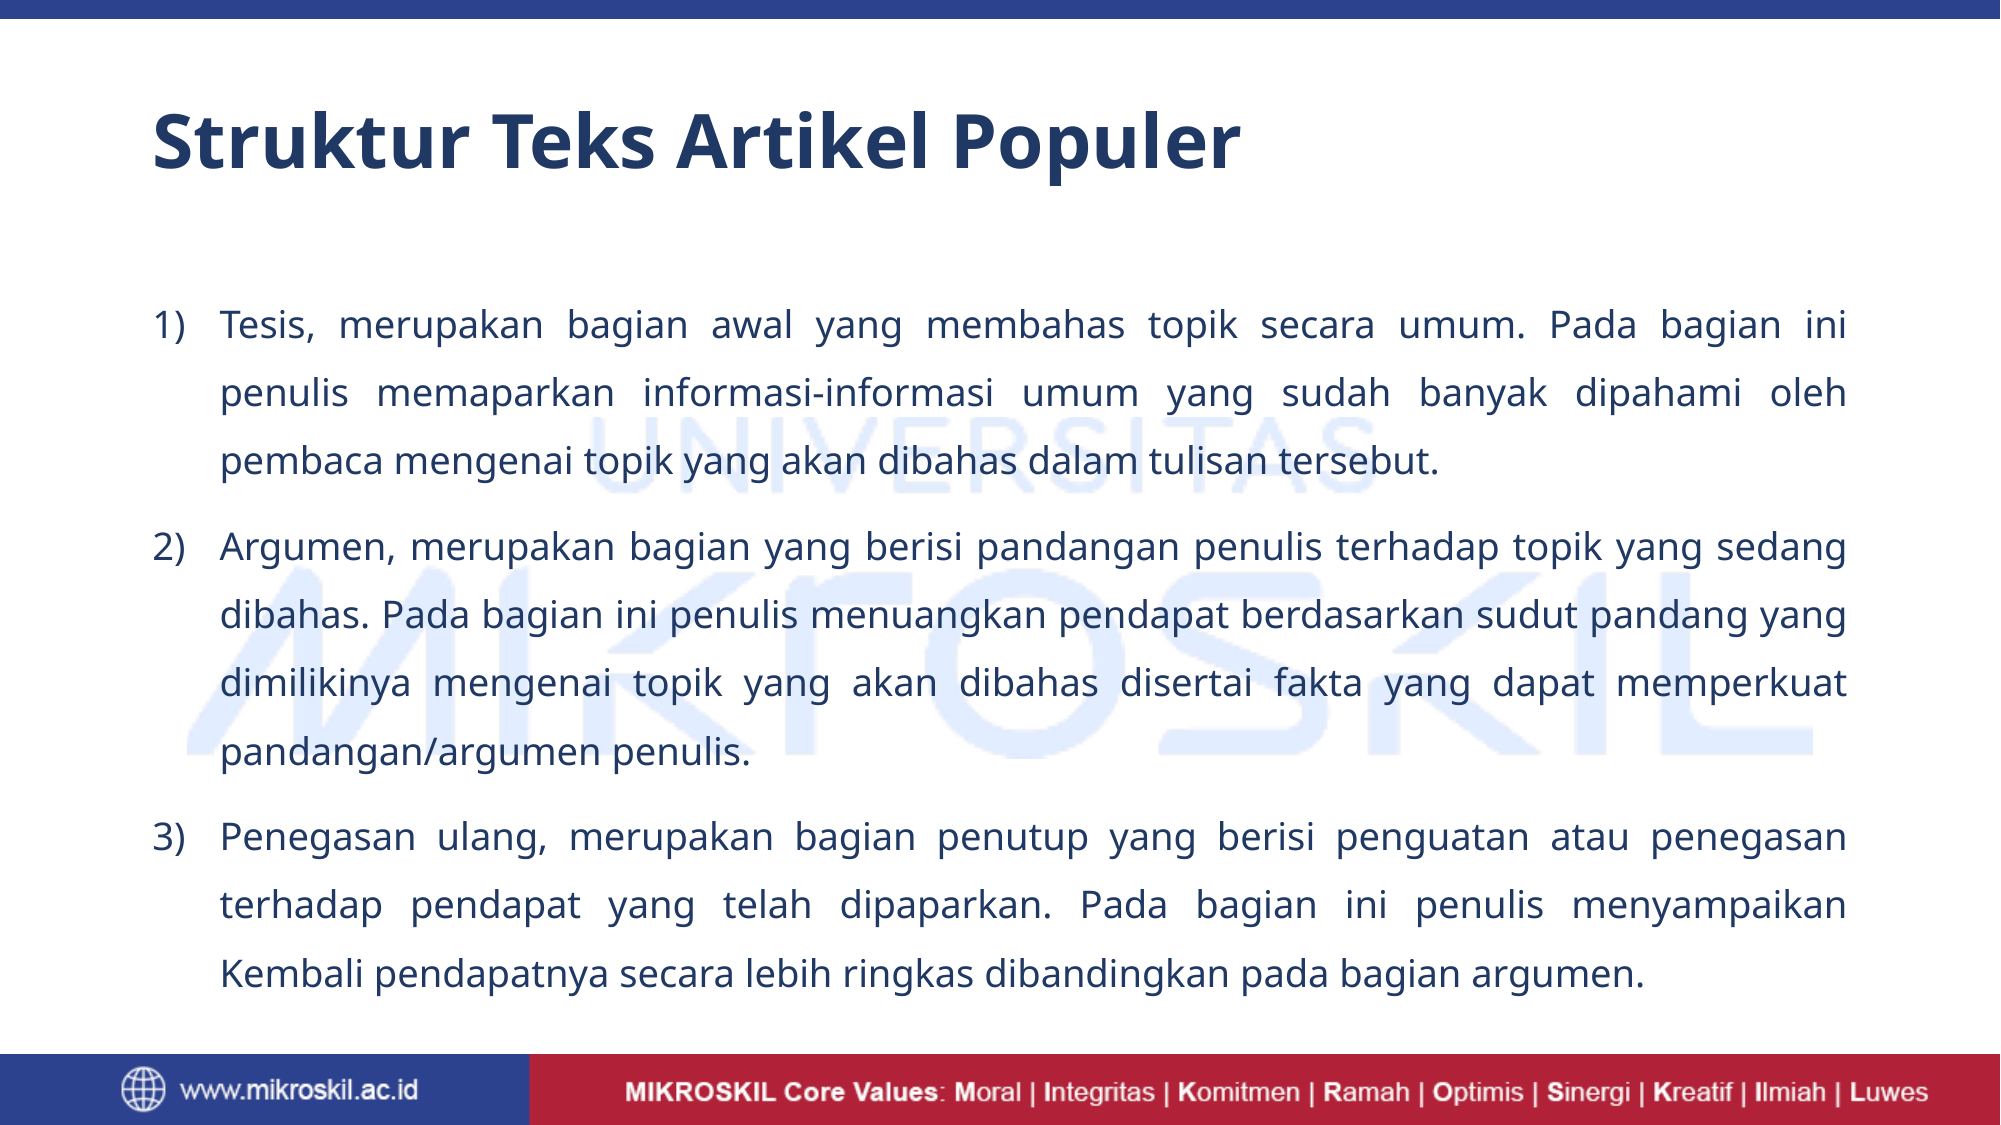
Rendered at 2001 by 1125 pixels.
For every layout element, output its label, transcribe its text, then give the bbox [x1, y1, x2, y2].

picture [0, 0, 2000, 19]
title Struktur Teks Artikel Populer [137, 59, 1863, 229]
picture [0, 1054, 2000, 1125]
list Tesis, merupakan bagian awal yang membahas topik secara umum. Pada bagian ini penulis memaparkan informasi-informasi umum yang sudah banyak dipahami oleh pembaca mengenai topik yang akan dibahas dalam tulisan tersebut. Argumen, merupakan bagian yang berisi pandangan penulis terhadap topik yang sedang dibahas. Pada bagian ini penulis menuangkan pendapat berdasarkan sudut pandang yang dimilikinya mengenai topik yang akan dibahas disertai fakta yang dapat memperkuat pandangan/argumen penulis. Penegasan ulang, merupakan bagian penutup yang berisi penguatan atau penegasan terhadap pendapat yang telah dipaparkan. Pada bagian ini penulis menyampaikan Kembali pendapatnya secara lebih ringkas dibandingkan pada bagian argumen. [137, 270, 1863, 1014]
